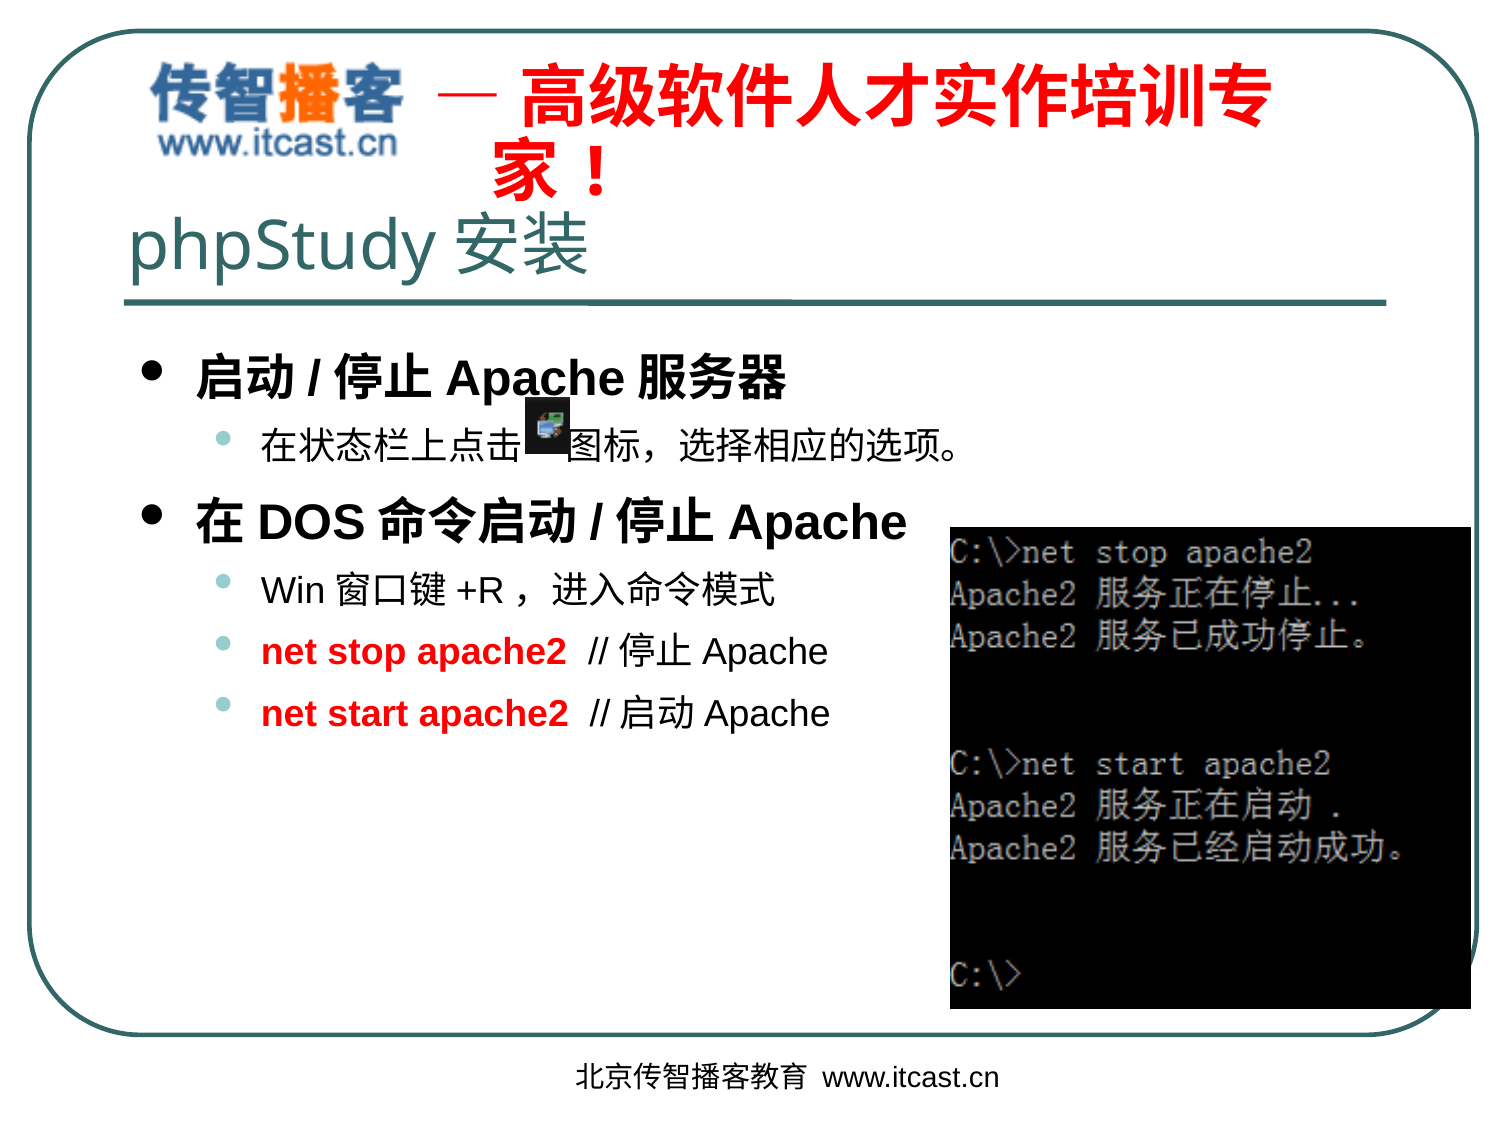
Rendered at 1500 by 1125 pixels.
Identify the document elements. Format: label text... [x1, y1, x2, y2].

picture [525, 396, 570, 454]
picture [950, 526, 1471, 1009]
list 启动/停止Apache服务器 在状态栏上点击 图标，选择相应的选项。 在DOS命令启动/停止Apache Win窗口键+R，进入命令模式 net stop apache2 //停止Apache net start apache2 //启动Apache [123, 326, 1387, 999]
title phpStudy安装 [111, 54, 1375, 292]
